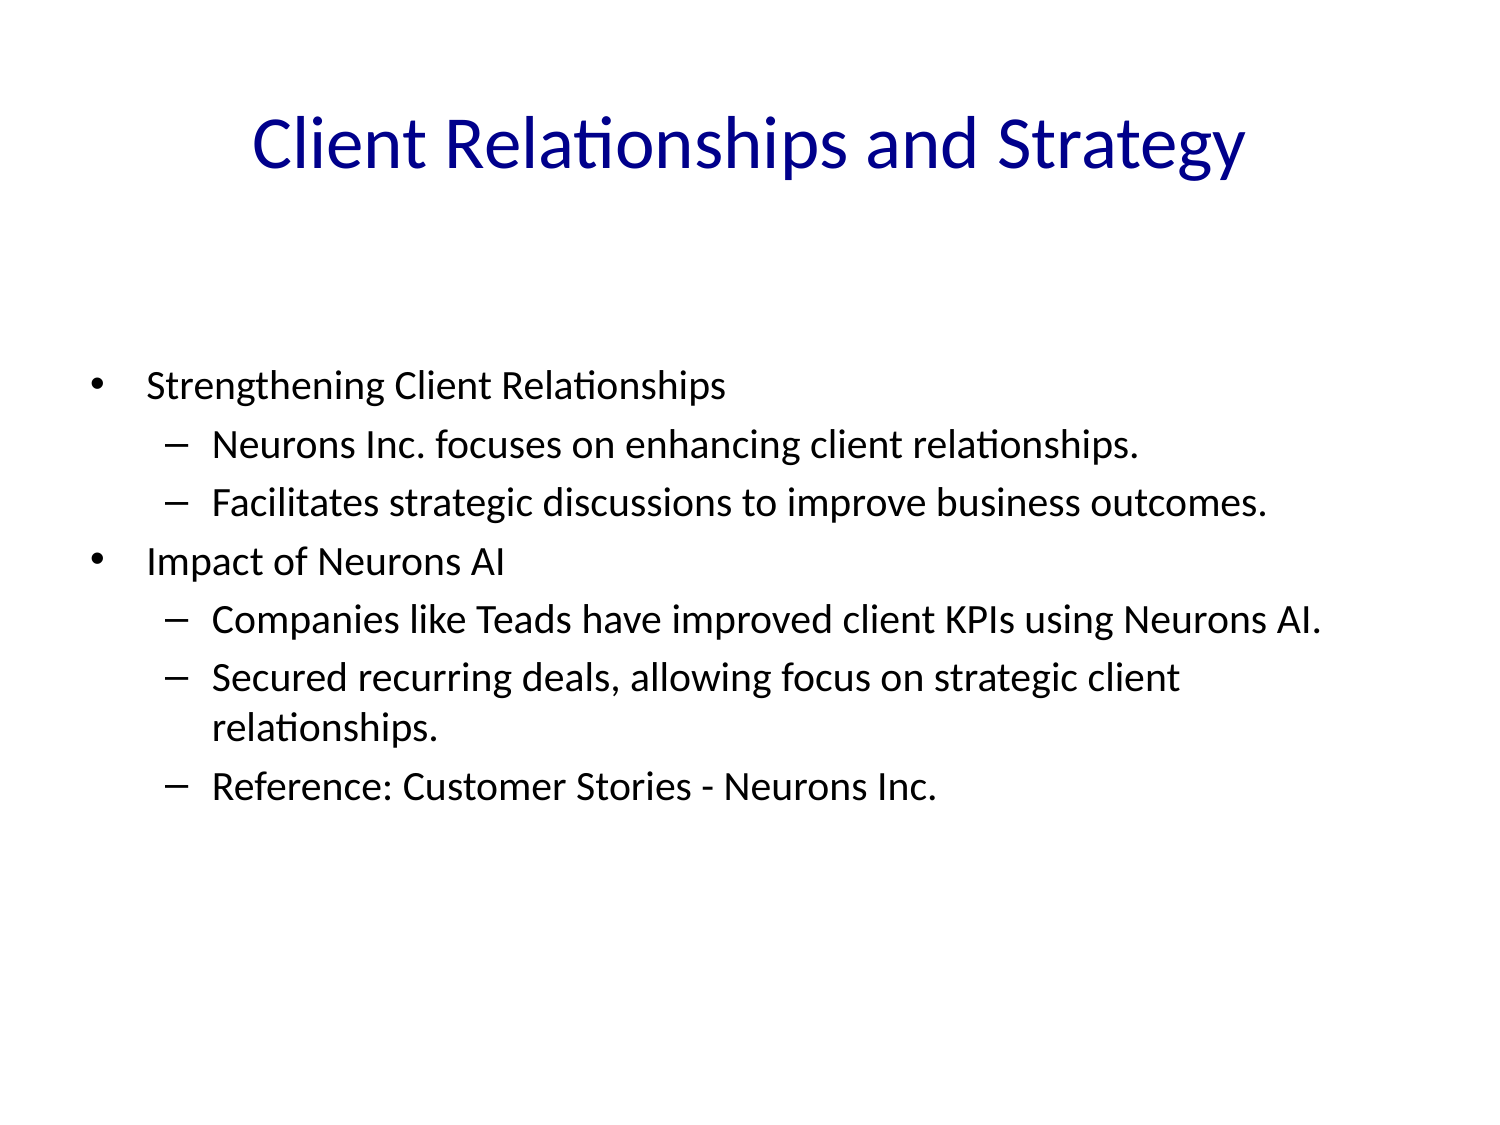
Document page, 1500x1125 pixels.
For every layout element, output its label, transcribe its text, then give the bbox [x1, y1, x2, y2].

title Client Relationships and Strategy [75, 45, 1425, 233]
list Strengthening Client Relationships Neurons Inc. focuses on enhancing client relationships. Facilitates strategic discussions to improve business outcomes. Impact of Neurons AI Companies like Teads have improved client KPIs using Neurons AI. Secured recurring deals, allowing focus on strategic client relationships. Reference: Customer Stories - Neurons Inc. [75, 262, 1425, 1005]
